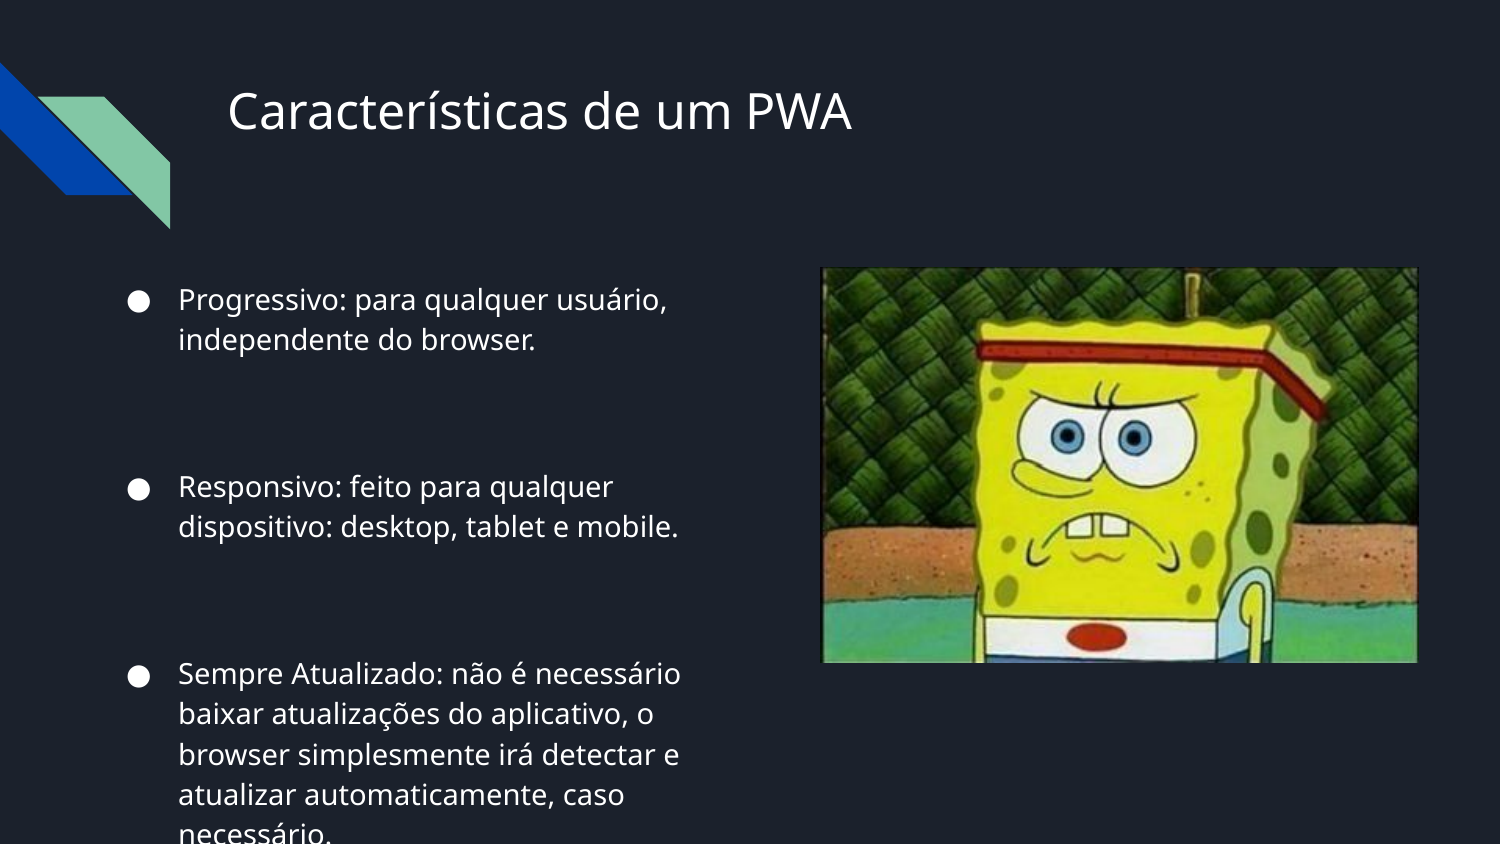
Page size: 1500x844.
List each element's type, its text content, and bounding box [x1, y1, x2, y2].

title Características de um PWA [212, 64, 1368, 215]
picture [819, 267, 1419, 663]
list Progressivo: para qualquer usuário, independente do browser. Responsivo: feito para qualquer dispositivo: desktop, tablet e mobile. Sempre Atualizado: não é necessário baixar atualizações do aplicativo, o browser simplesmente irá detectar e atualizar automaticamente, caso necessário. [88, 261, 751, 739]
